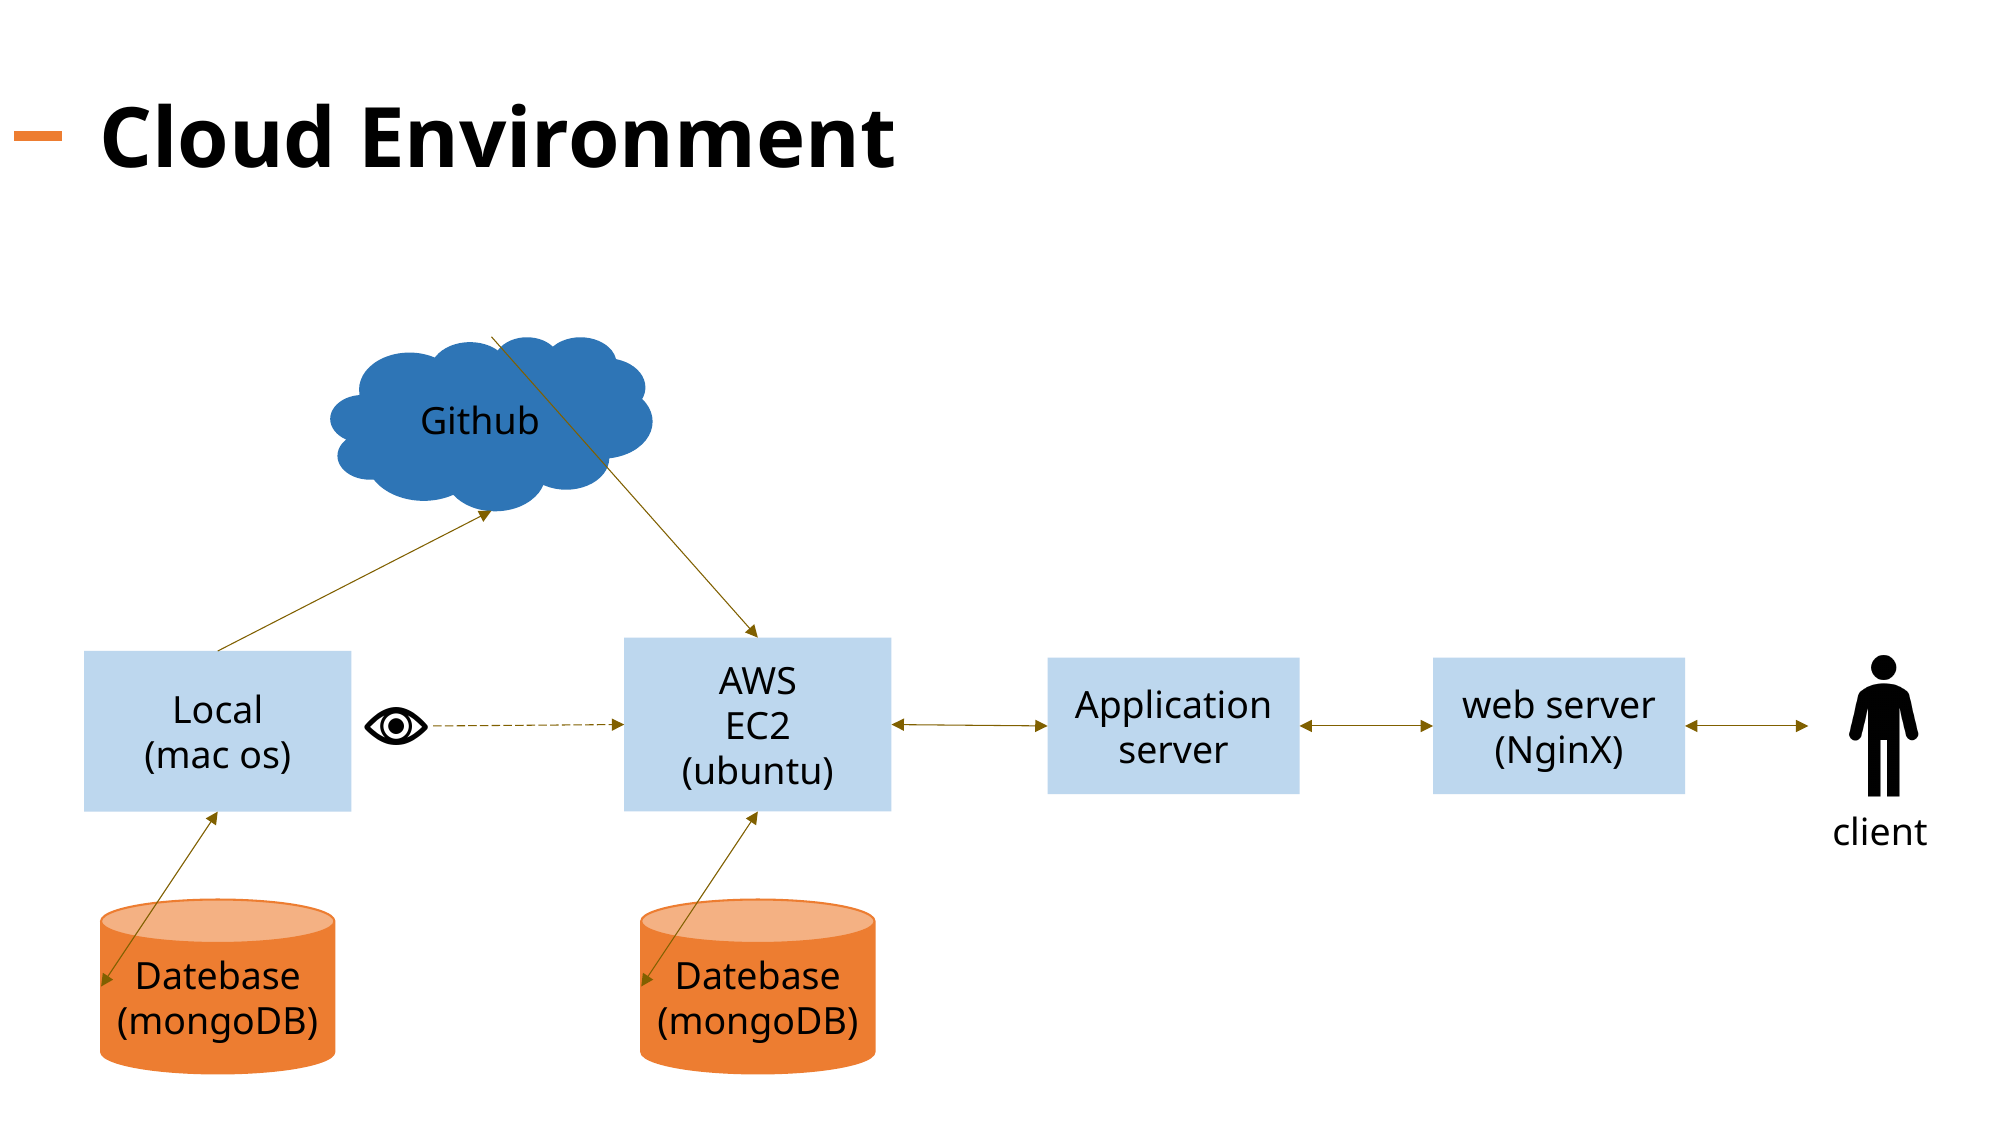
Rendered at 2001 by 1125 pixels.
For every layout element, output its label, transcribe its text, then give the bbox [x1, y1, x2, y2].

text_box [14, 131, 62, 141]
picture [358, 688, 434, 764]
text_box web server (NginX) [1432, 657, 1686, 795]
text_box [217, 423, 332, 651]
text_box Application server [1047, 657, 1301, 795]
title Cloud Environment [84, 31, 1810, 249]
text_box Datebase (mongoDB) [640, 898, 876, 1075]
text_box Local (mac os) [83, 650, 352, 813]
text_box Github [329, 341, 608, 513]
text_box Github [501, 336, 654, 467]
text_box Datebase (mongoDB) [99, 898, 336, 1075]
text_box AWS EC2 (ubuntu) [623, 637, 893, 813]
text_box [652, 423, 758, 638]
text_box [1763, 650, 1997, 862]
